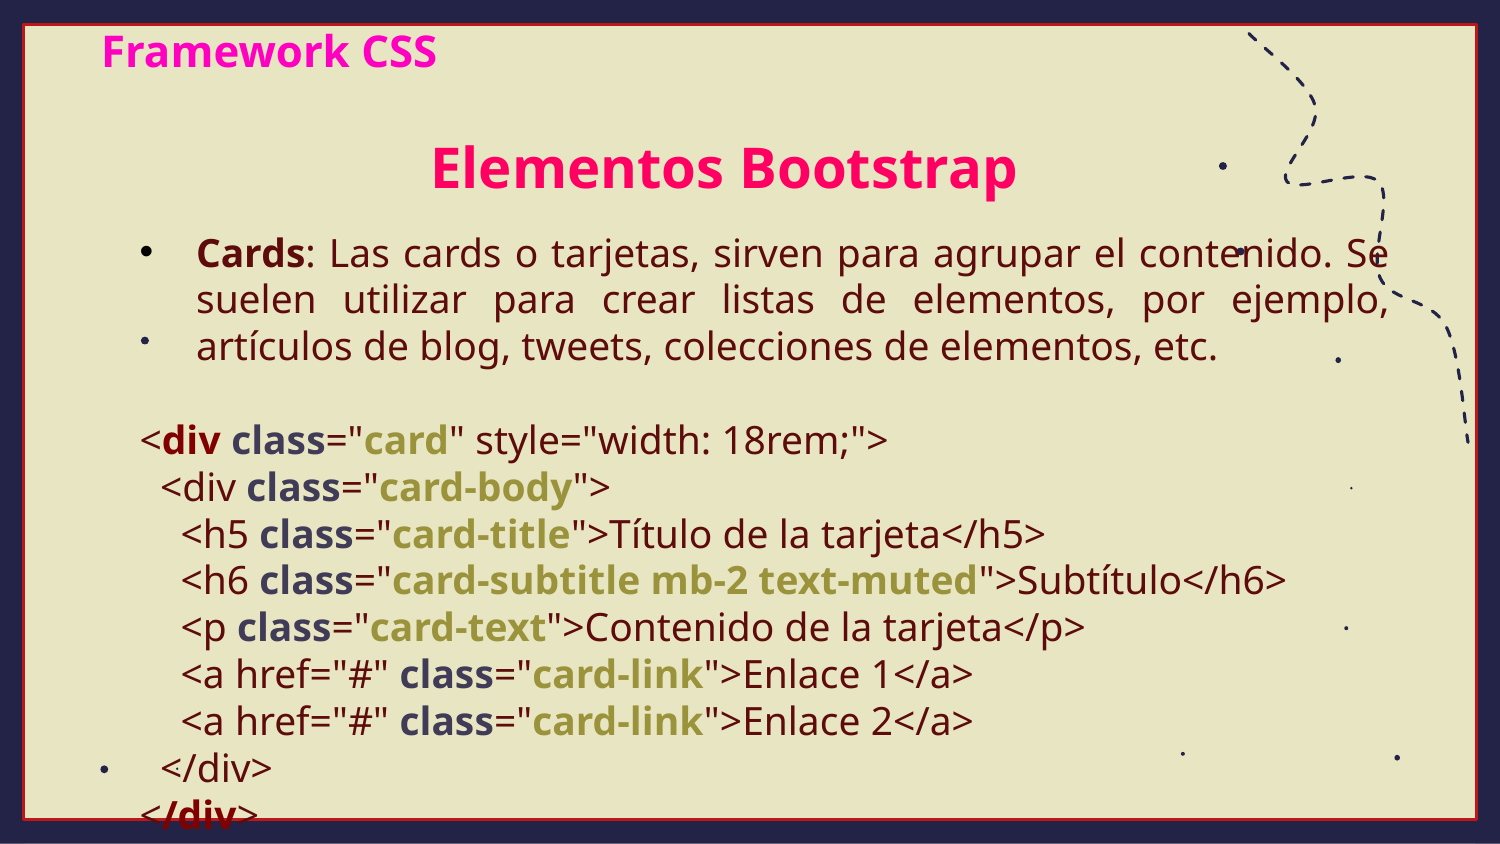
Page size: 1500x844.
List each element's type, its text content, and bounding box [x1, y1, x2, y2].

text_box Cards: Las cards o tarjetas, sirven para agrupar el contenido. Se suelen utilizar para crear listas de elementos, por ejemplo, artículos de blog, tweets, colecciones de elementos, etc. <div class="card" style="width: 18rem;"> <div class="card-body"> <h5 class="card-title">Título de la tarjeta</h5> <h6 class="card-subtitle mb-2 text-muted">Subtítulo</h6> <p class="card-text">Contenido de la tarjeta</p> <a href="#" class="card-link">Enlace 1</a> <a href="#" class="card-link">Enlace 2</a> </div> </div> [124, 220, 1405, 844]
text_box Elementos Bootstrap [192, 125, 1256, 208]
text_box Framework CSS [86, 16, 851, 84]
